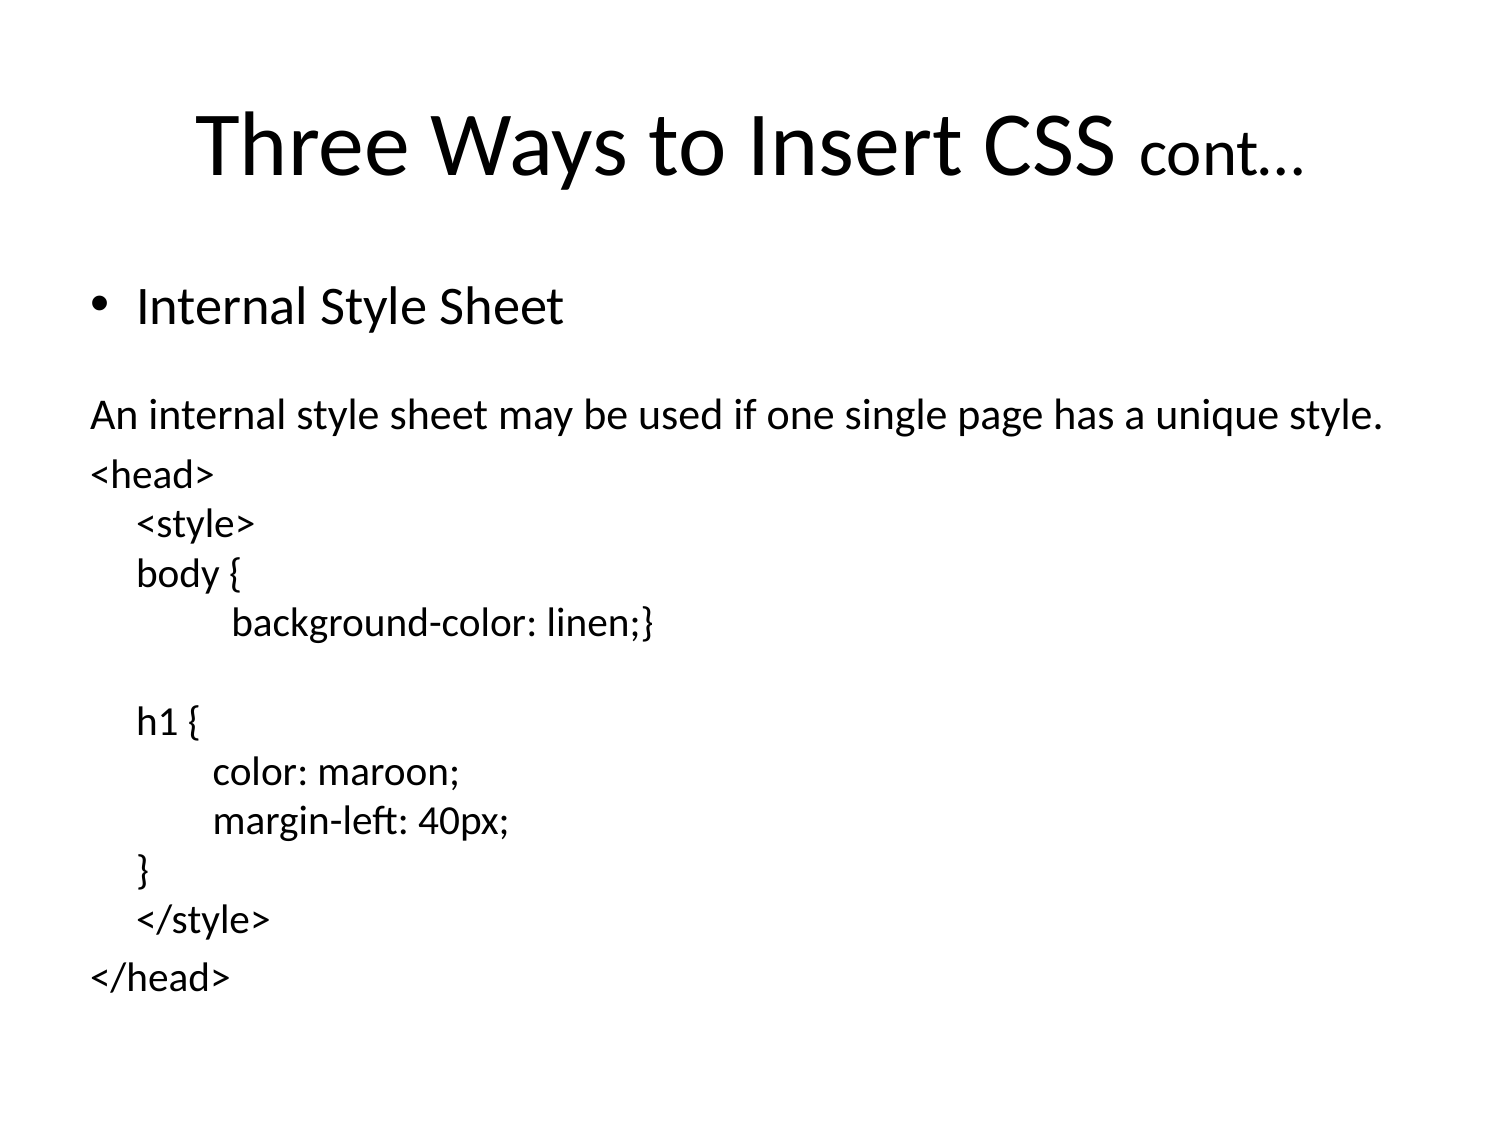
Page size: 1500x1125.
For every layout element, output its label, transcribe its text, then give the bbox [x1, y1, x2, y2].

title Three Ways to Insert CSS cont… [75, 45, 1425, 233]
list Internal Style Sheet An internal style sheet may be used if one single page has a unique style. <head> <style> body { background-color: linen;} h1 { color: maroon; margin-left: 40px; } </style> </head> [75, 262, 1425, 1063]
